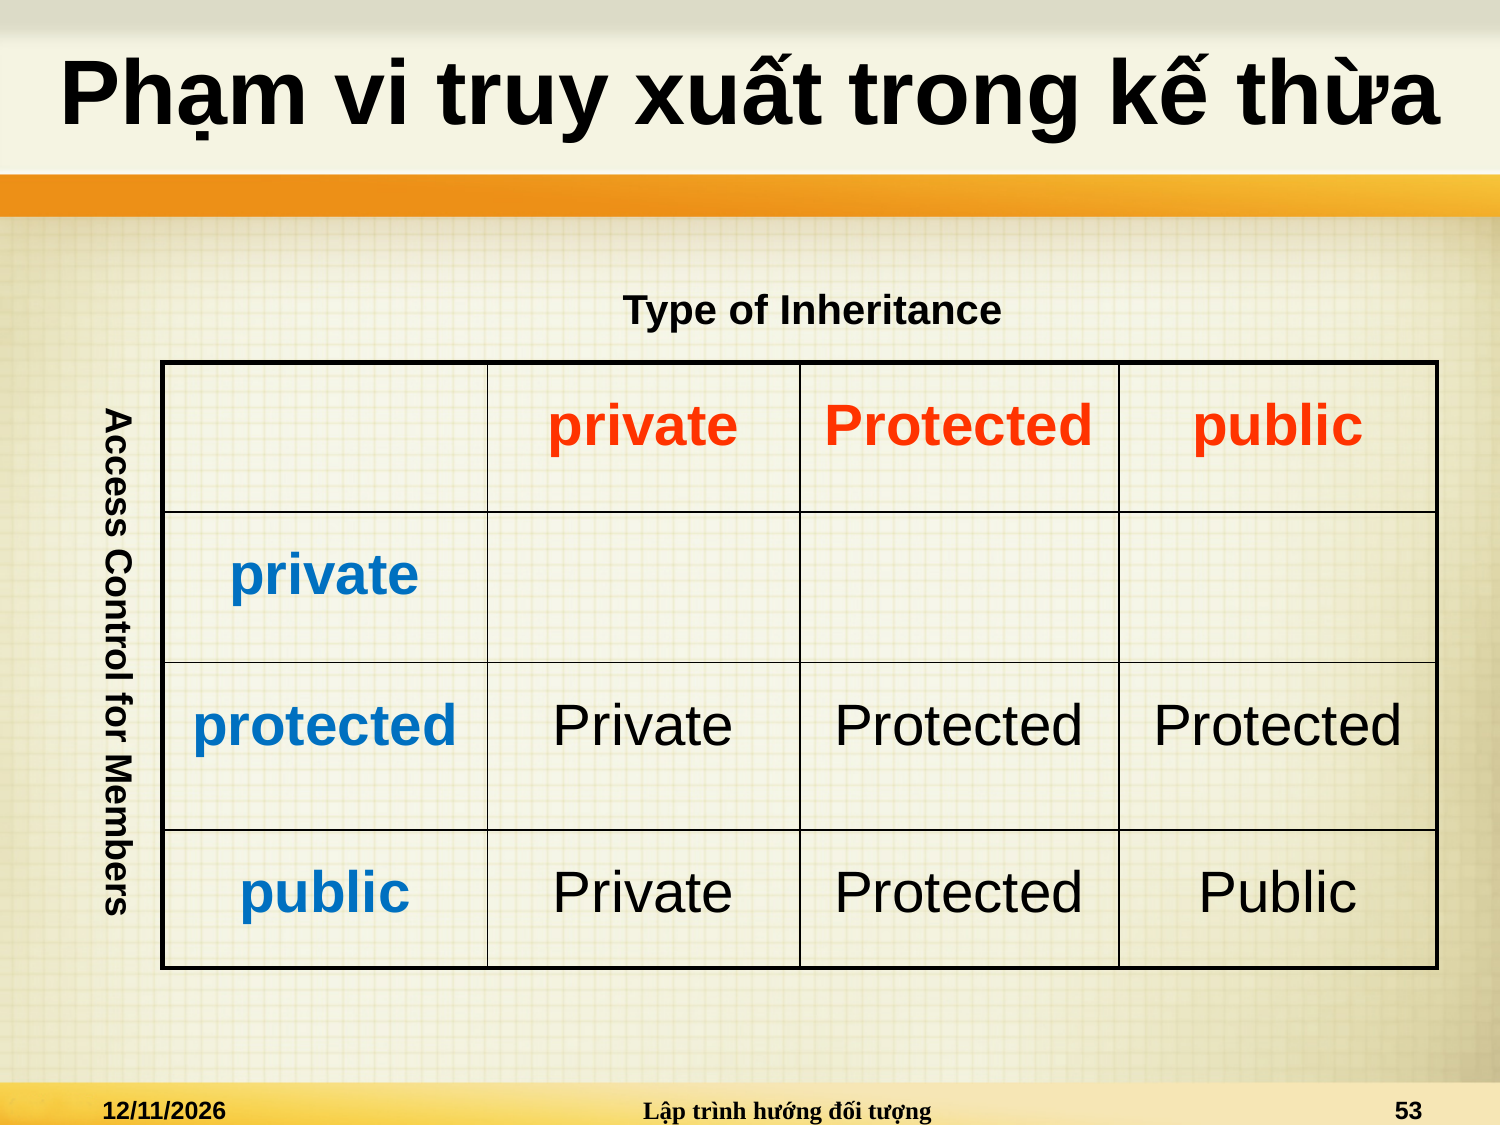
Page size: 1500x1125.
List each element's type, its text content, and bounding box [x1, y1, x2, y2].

table_header private [488, 365, 799, 511]
table_cell [801, 513, 1118, 662]
picture [0, 175, 1500, 1125]
table_cell protected [165, 663, 487, 829]
table_cell public [165, 831, 487, 966]
table_cell Protected [1120, 663, 1435, 829]
table_cell Private [488, 831, 799, 966]
table_cell [488, 513, 799, 662]
table_header public [1120, 365, 1435, 511]
table_cell [1120, 513, 1435, 662]
table_cell Public [1120, 831, 1435, 966]
table_cell Protected [801, 663, 1118, 829]
footer Lập trình hướng đối tượng [549, 1087, 1025, 1125]
table_cell Protected [801, 831, 1118, 966]
table_header [165, 365, 487, 511]
text_box Access Control for Members [74, 362, 151, 963]
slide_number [87, 1087, 438, 1125]
table_cell private [165, 513, 487, 662]
slide_number 53 [1087, 1087, 1438, 1125]
table_cell Private [488, 663, 799, 829]
title Phạm vi truy xuất trong kế thừa [0, 0, 1500, 175]
table_header Protected [801, 365, 1118, 511]
text_box Type of Inheritance [562, 275, 1063, 340]
